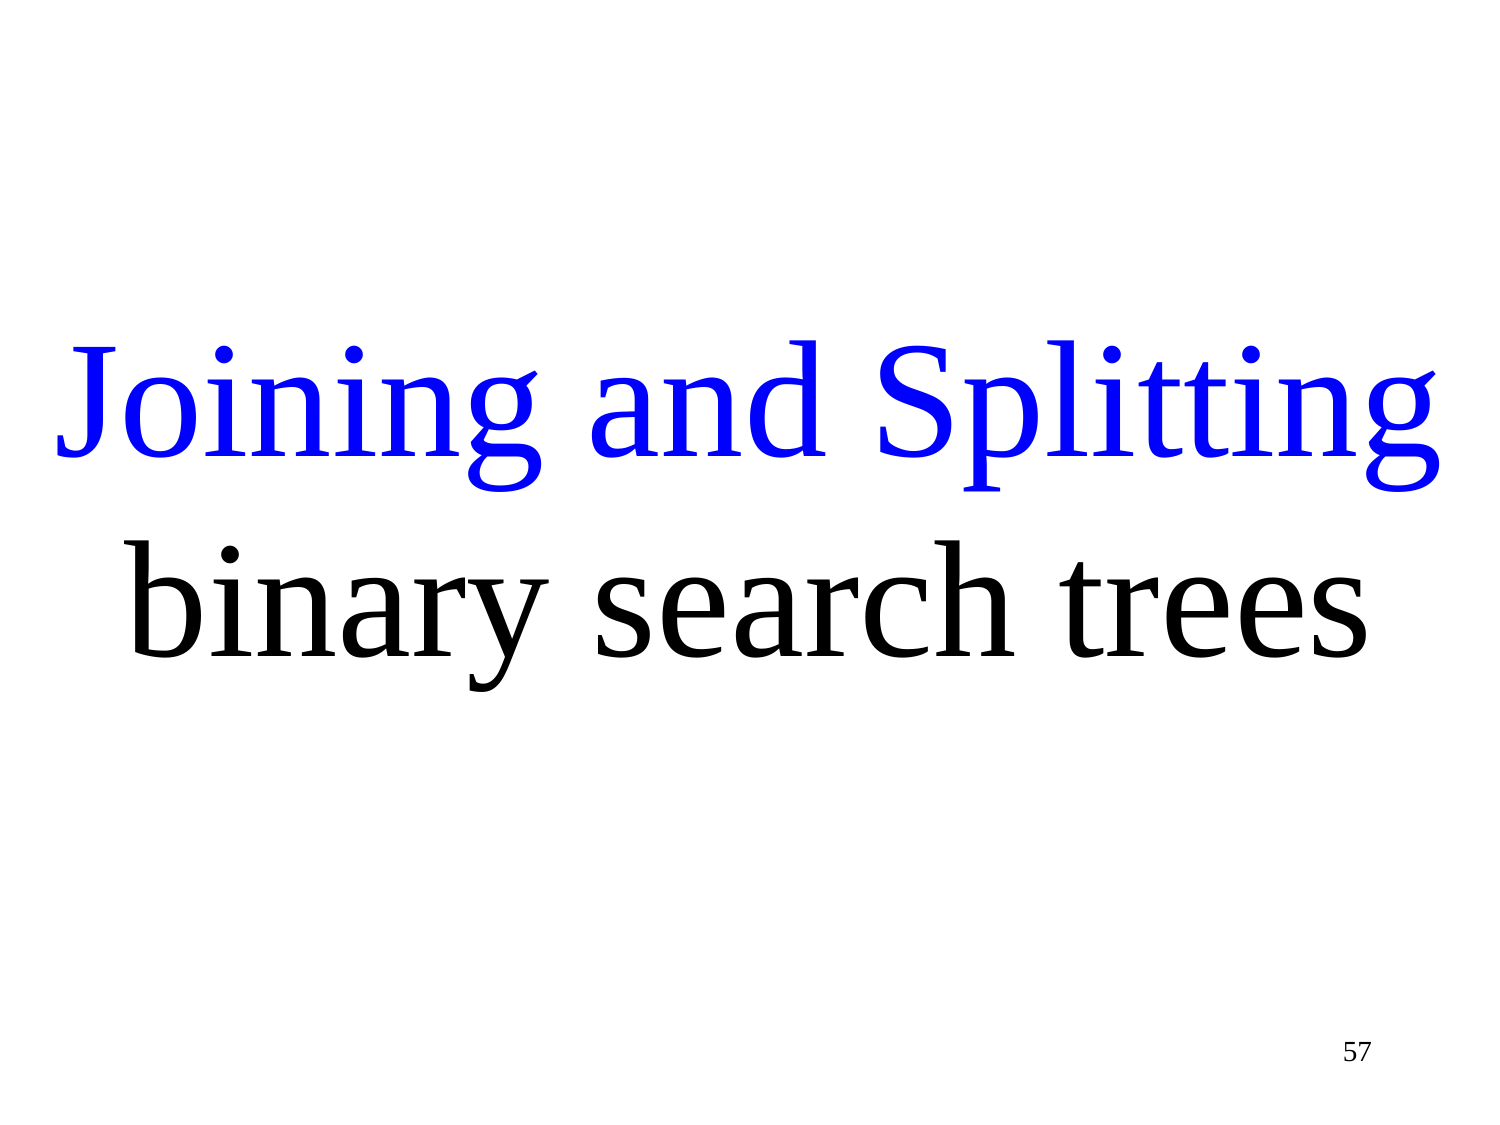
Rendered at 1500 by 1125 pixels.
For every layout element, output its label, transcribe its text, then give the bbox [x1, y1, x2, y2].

slide_number 57 [1074, 1024, 1388, 1101]
text_box Joining and Splitting binary search trees [0, 282, 1500, 698]
